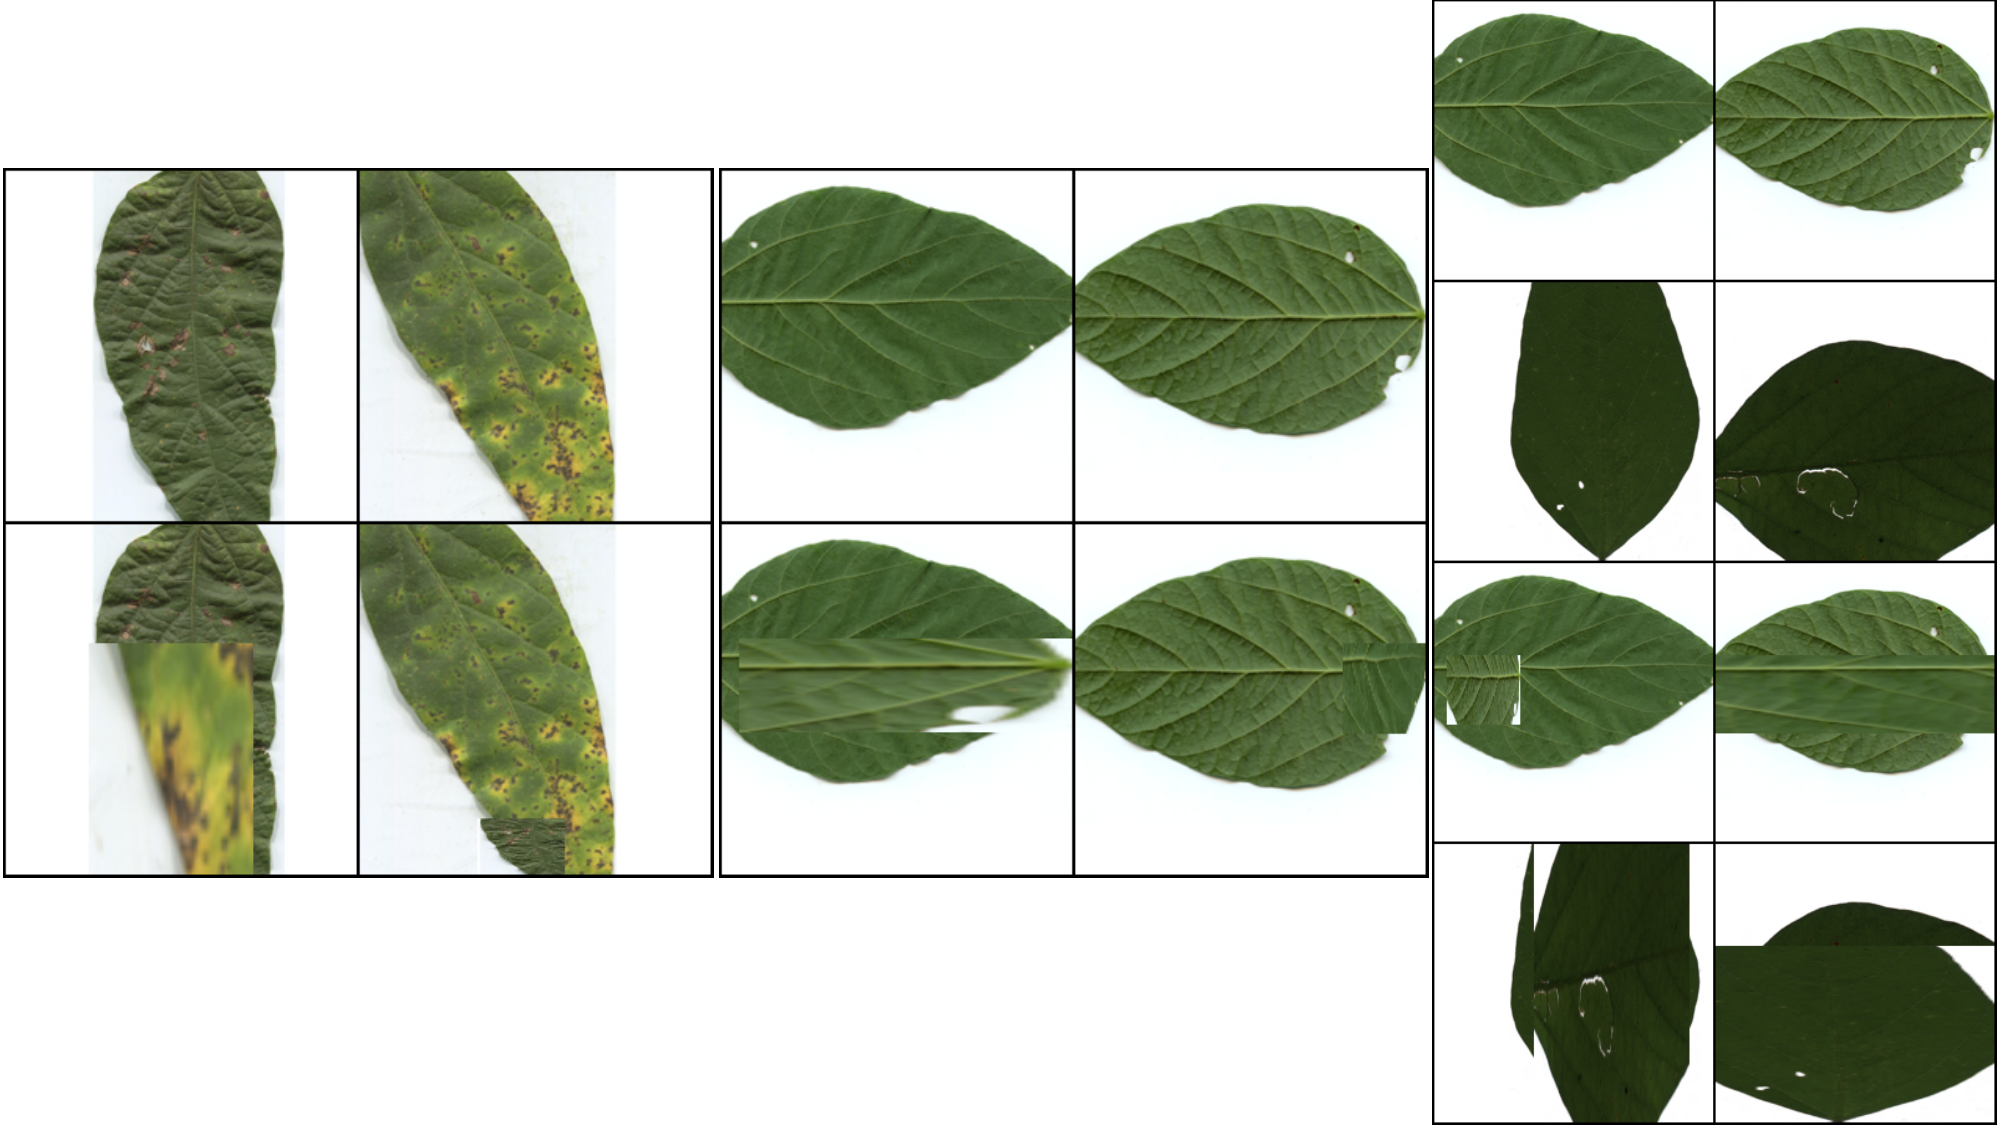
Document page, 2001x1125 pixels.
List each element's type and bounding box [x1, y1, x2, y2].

picture [3, 168, 714, 878]
picture [1432, 0, 1997, 1125]
picture [719, 168, 1429, 878]
